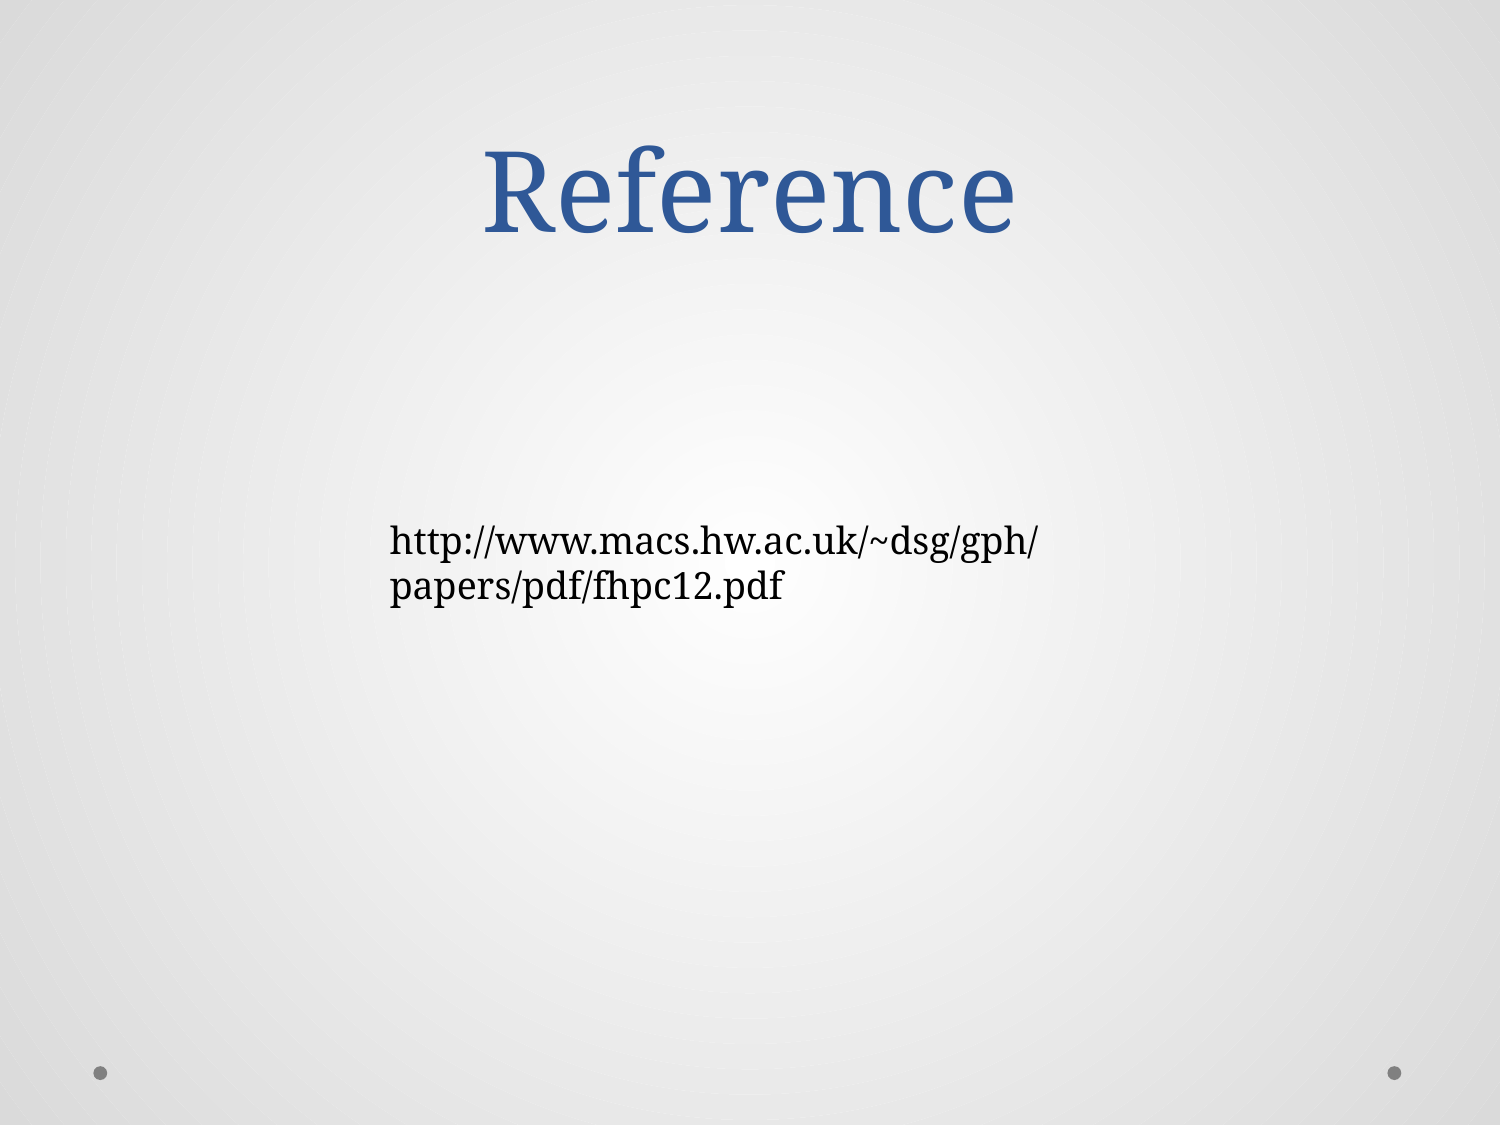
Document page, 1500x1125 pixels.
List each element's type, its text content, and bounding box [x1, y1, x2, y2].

title Reference [75, 0, 1425, 263]
text_box http://www.macs.hw.ac.uk/~dsg/gph/papers/pdf/fhpc12.pdf [374, 509, 1125, 615]
